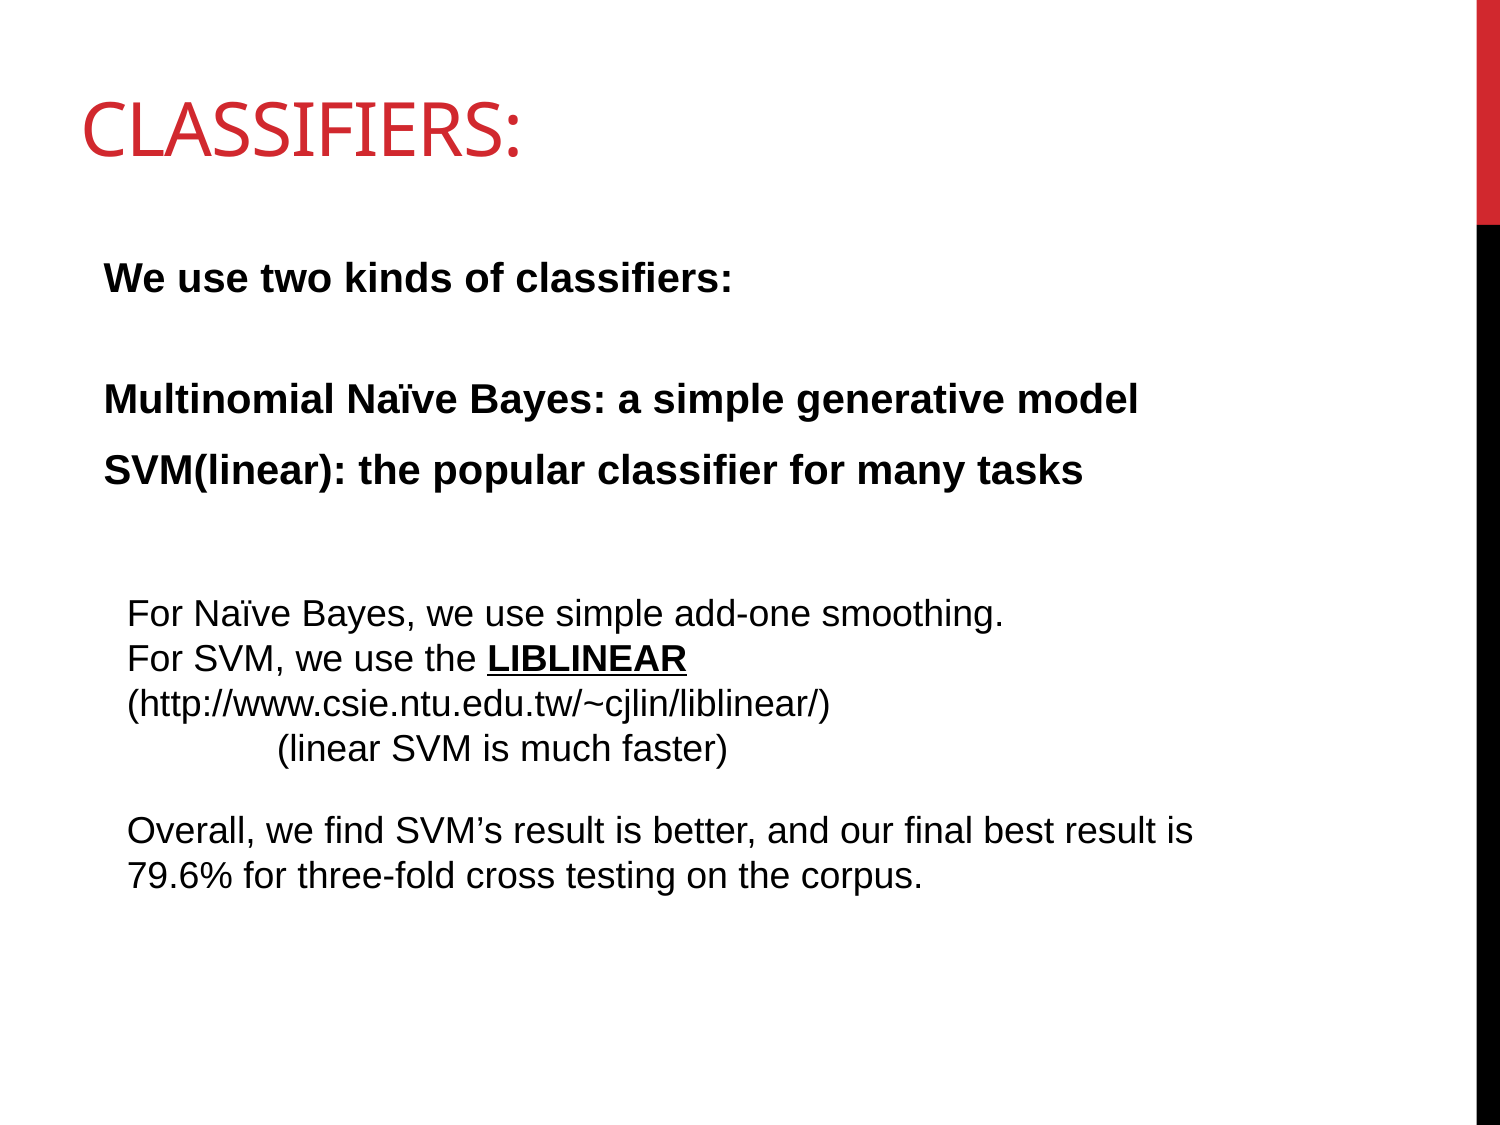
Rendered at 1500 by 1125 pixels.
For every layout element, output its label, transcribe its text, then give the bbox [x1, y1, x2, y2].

text_box For Naïve Bayes, we use simple add-one smoothing. For SVM, we use the LIBLINEAR (http://www.csie.ntu.edu.tw/~cjlin/liblinear/) (linear SVM is much faster) [112, 581, 1341, 777]
text_box Overall, we find SVM’s result is better, and our final best result is 79.6% for three-fold cross testing on the corpus. [112, 798, 1294, 904]
title Classifiers: [64, 54, 1015, 180]
list We use two kinds of classifiers: Multinomial Naïve Bayes: a simple generative model SVM(linear): the popular classifier for many tasks [88, 243, 1339, 531]
